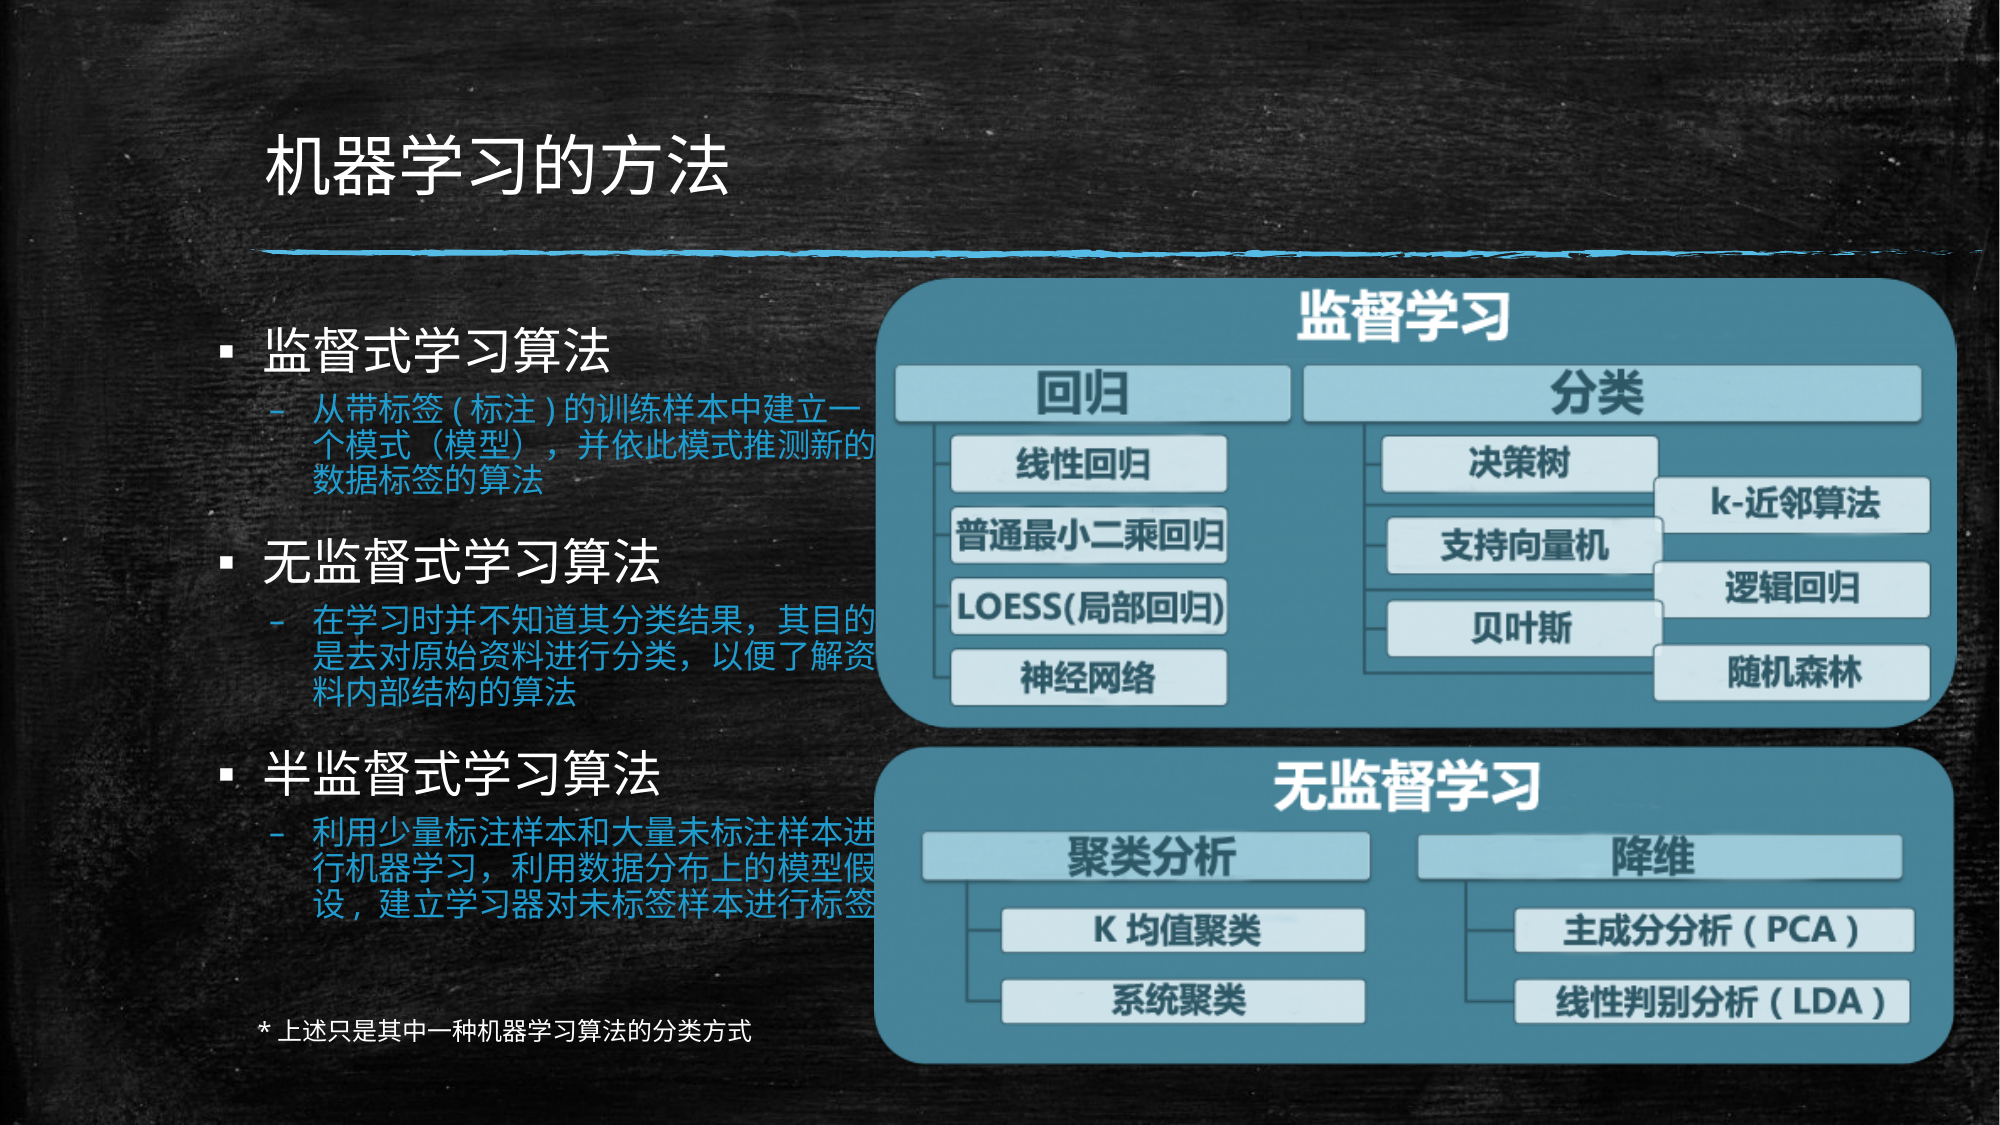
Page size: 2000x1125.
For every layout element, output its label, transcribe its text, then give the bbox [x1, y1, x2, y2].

title 机器学习的方法 [249, 45, 1750, 213]
text_box *上述只是其中一种机器学习算法的分类方式 [243, 1011, 834, 1053]
list 监督式学习算法 从带标签(标注)的训练样本中建立一个模式（模型），并依此模式推测新的数据标签的算法 无监督式学习算法 在学习时并不知道其分类结果，其目的是去对原始资料进行分类，以便了解资料内部结构的算法 半监督式学习算法 利用少量标注样本和大量未标注样本进行机器学习，利用数据分布上的模型假设, 建立学习器对未标签样本进行标签 [202, 318, 894, 1083]
picture [874, 278, 1957, 1067]
